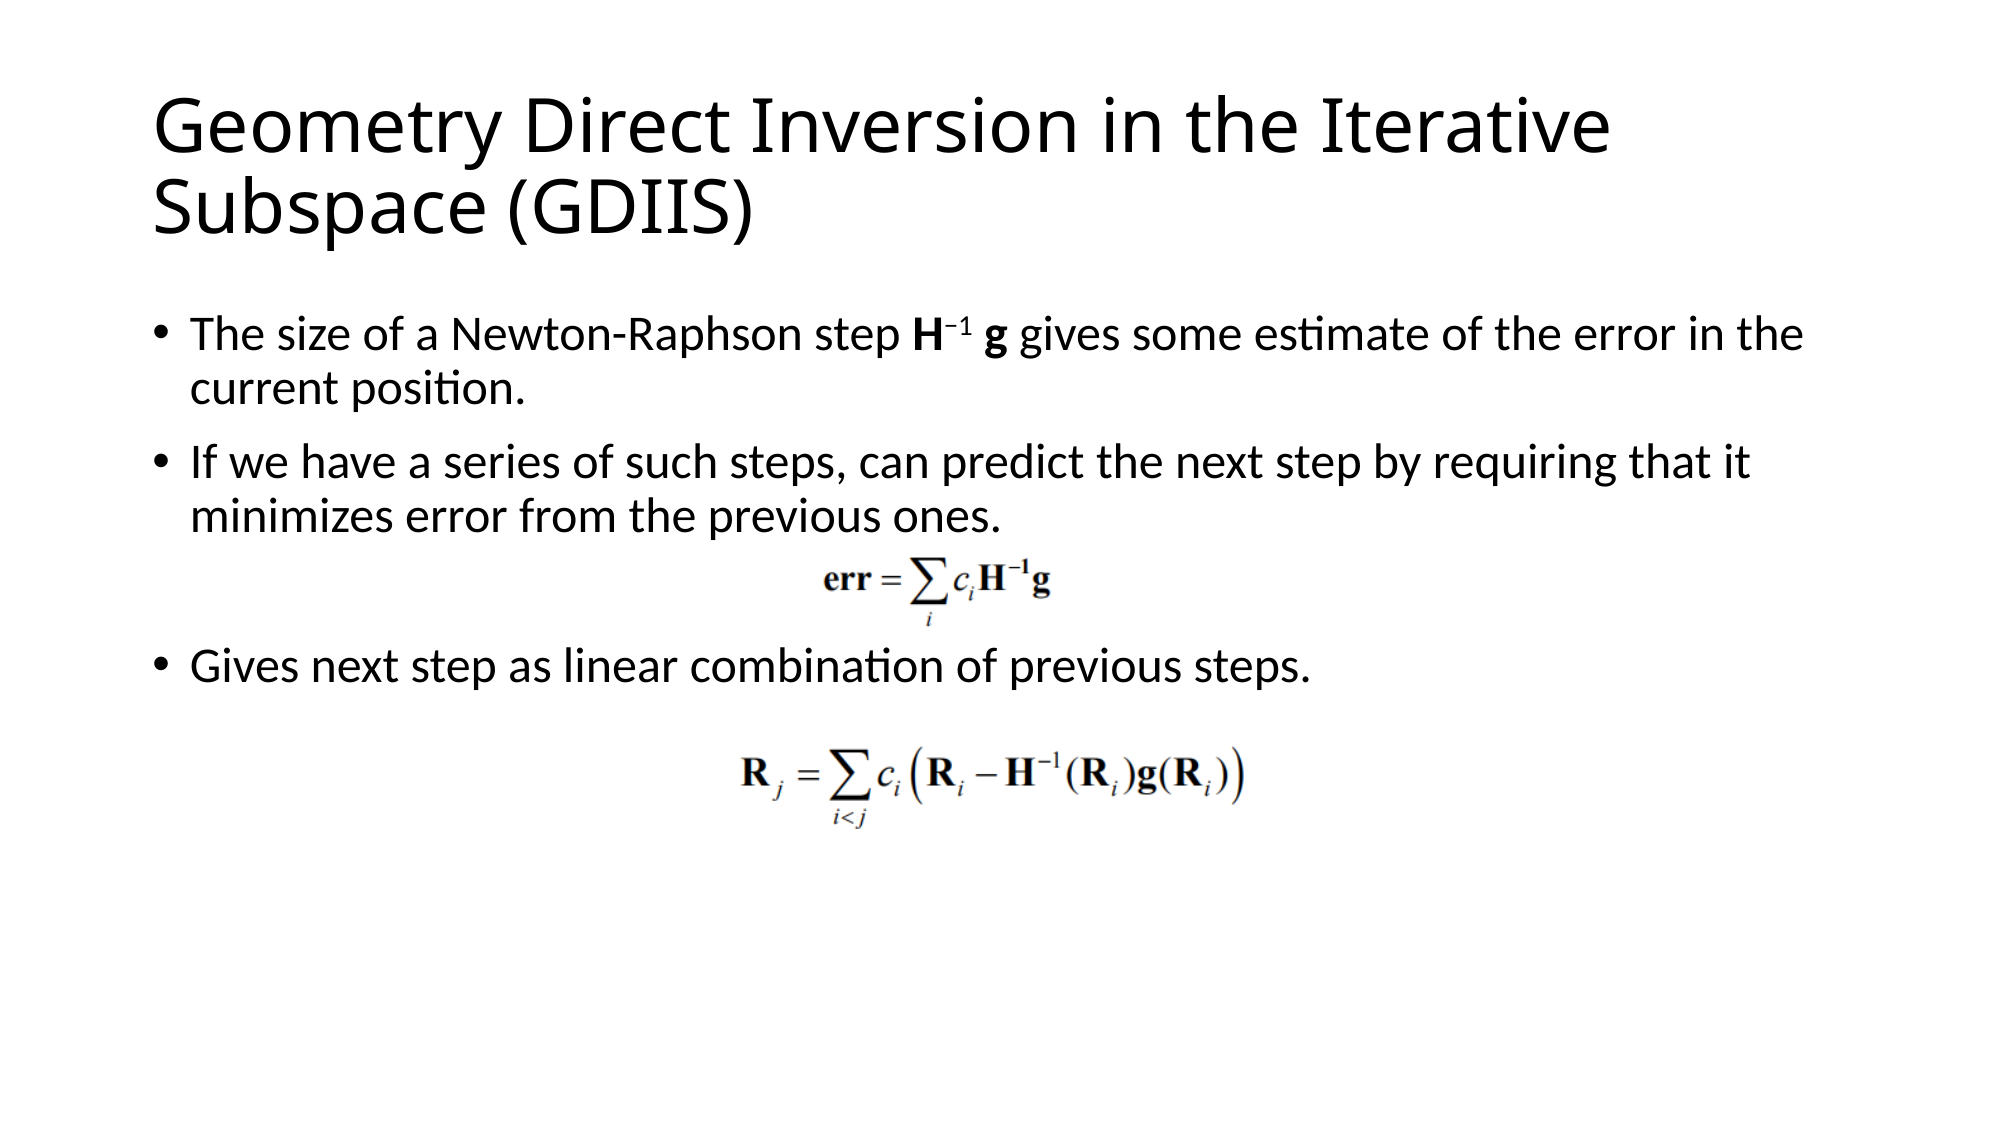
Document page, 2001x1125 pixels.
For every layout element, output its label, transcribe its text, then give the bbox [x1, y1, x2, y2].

picture [727, 722, 1288, 843]
picture [810, 557, 1086, 644]
title Geometry Direct Inversion in the Iterative Subspace (GDIIS) [137, 59, 1966, 278]
list The size of a Newton-Raphson step H−1 g gives some estimate of the error in the current position. If we have a series of such steps, can predict the next step by requiring that it minimizes error from the previous ones. Gives next step as linear combination of previous steps. [137, 299, 1863, 1014]
